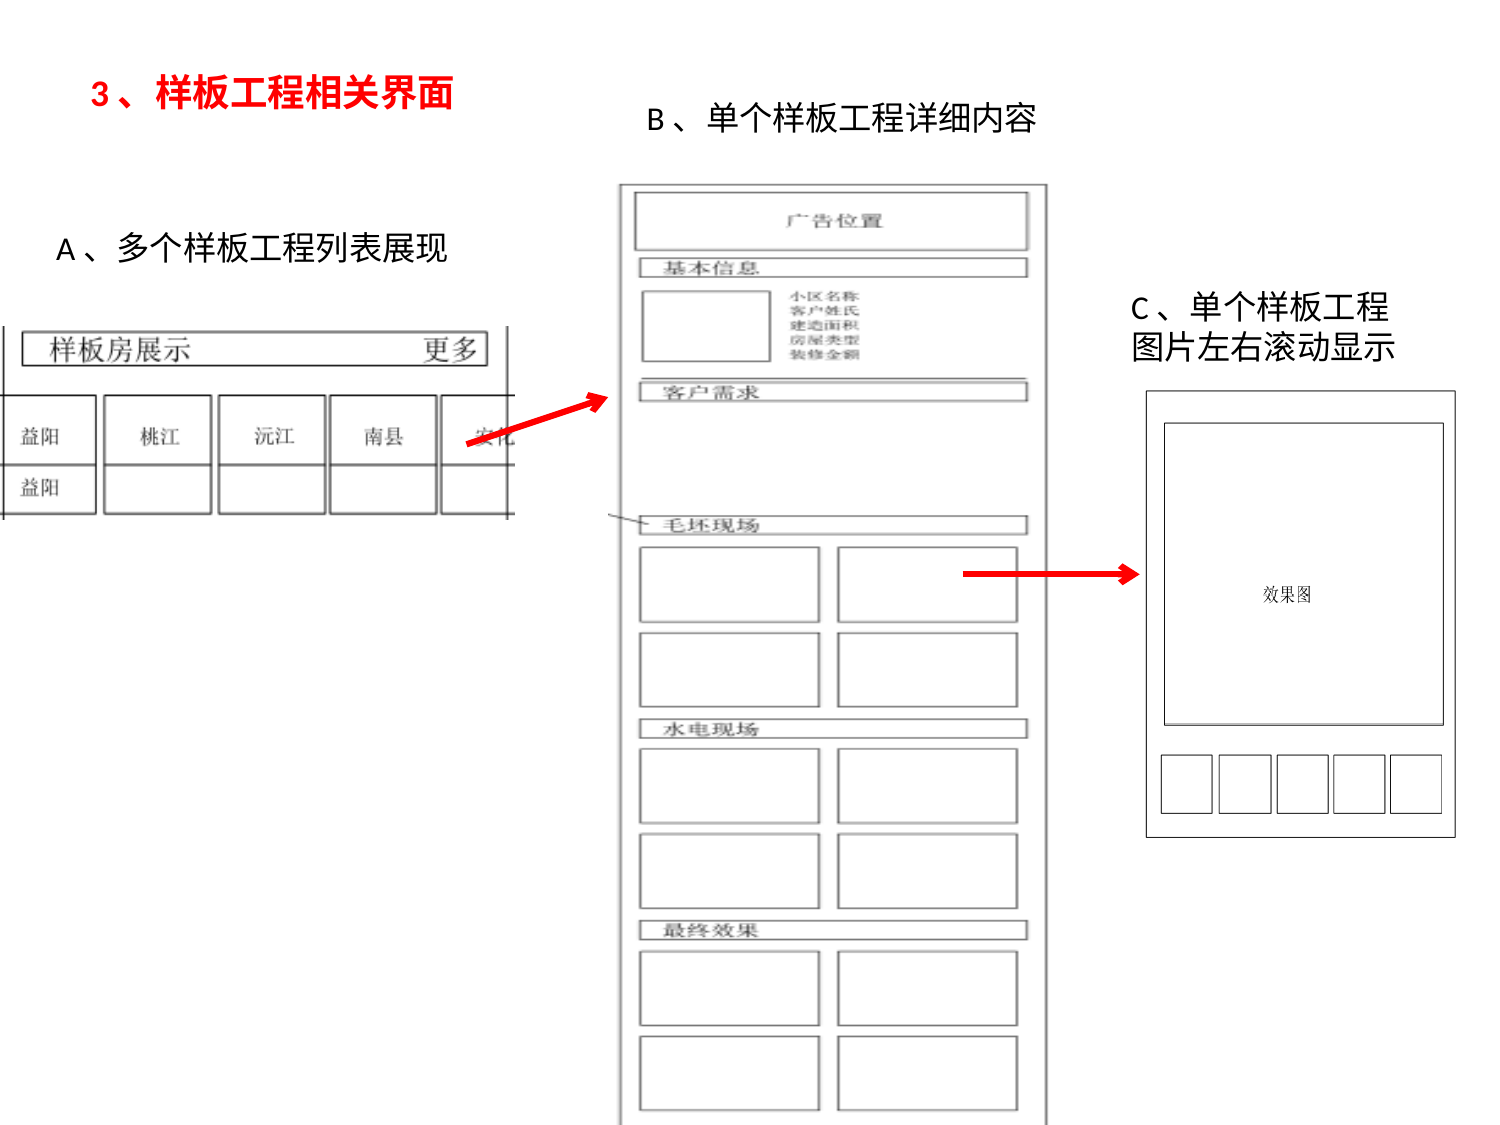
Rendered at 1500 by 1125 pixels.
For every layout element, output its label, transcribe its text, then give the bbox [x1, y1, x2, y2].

text_box A、多个样板工程列表展现 [41, 219, 491, 275]
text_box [466, 396, 609, 445]
title 3、样板工程相关界面 [75, 45, 1425, 138]
picture [0, 326, 515, 521]
picture [1139, 385, 1459, 842]
text_box C、单个样板工程 图片左右滚动显示 [1116, 278, 1500, 374]
picture [608, 177, 1058, 1125]
text_box B、单个样板工程详细内容 [631, 89, 1081, 145]
